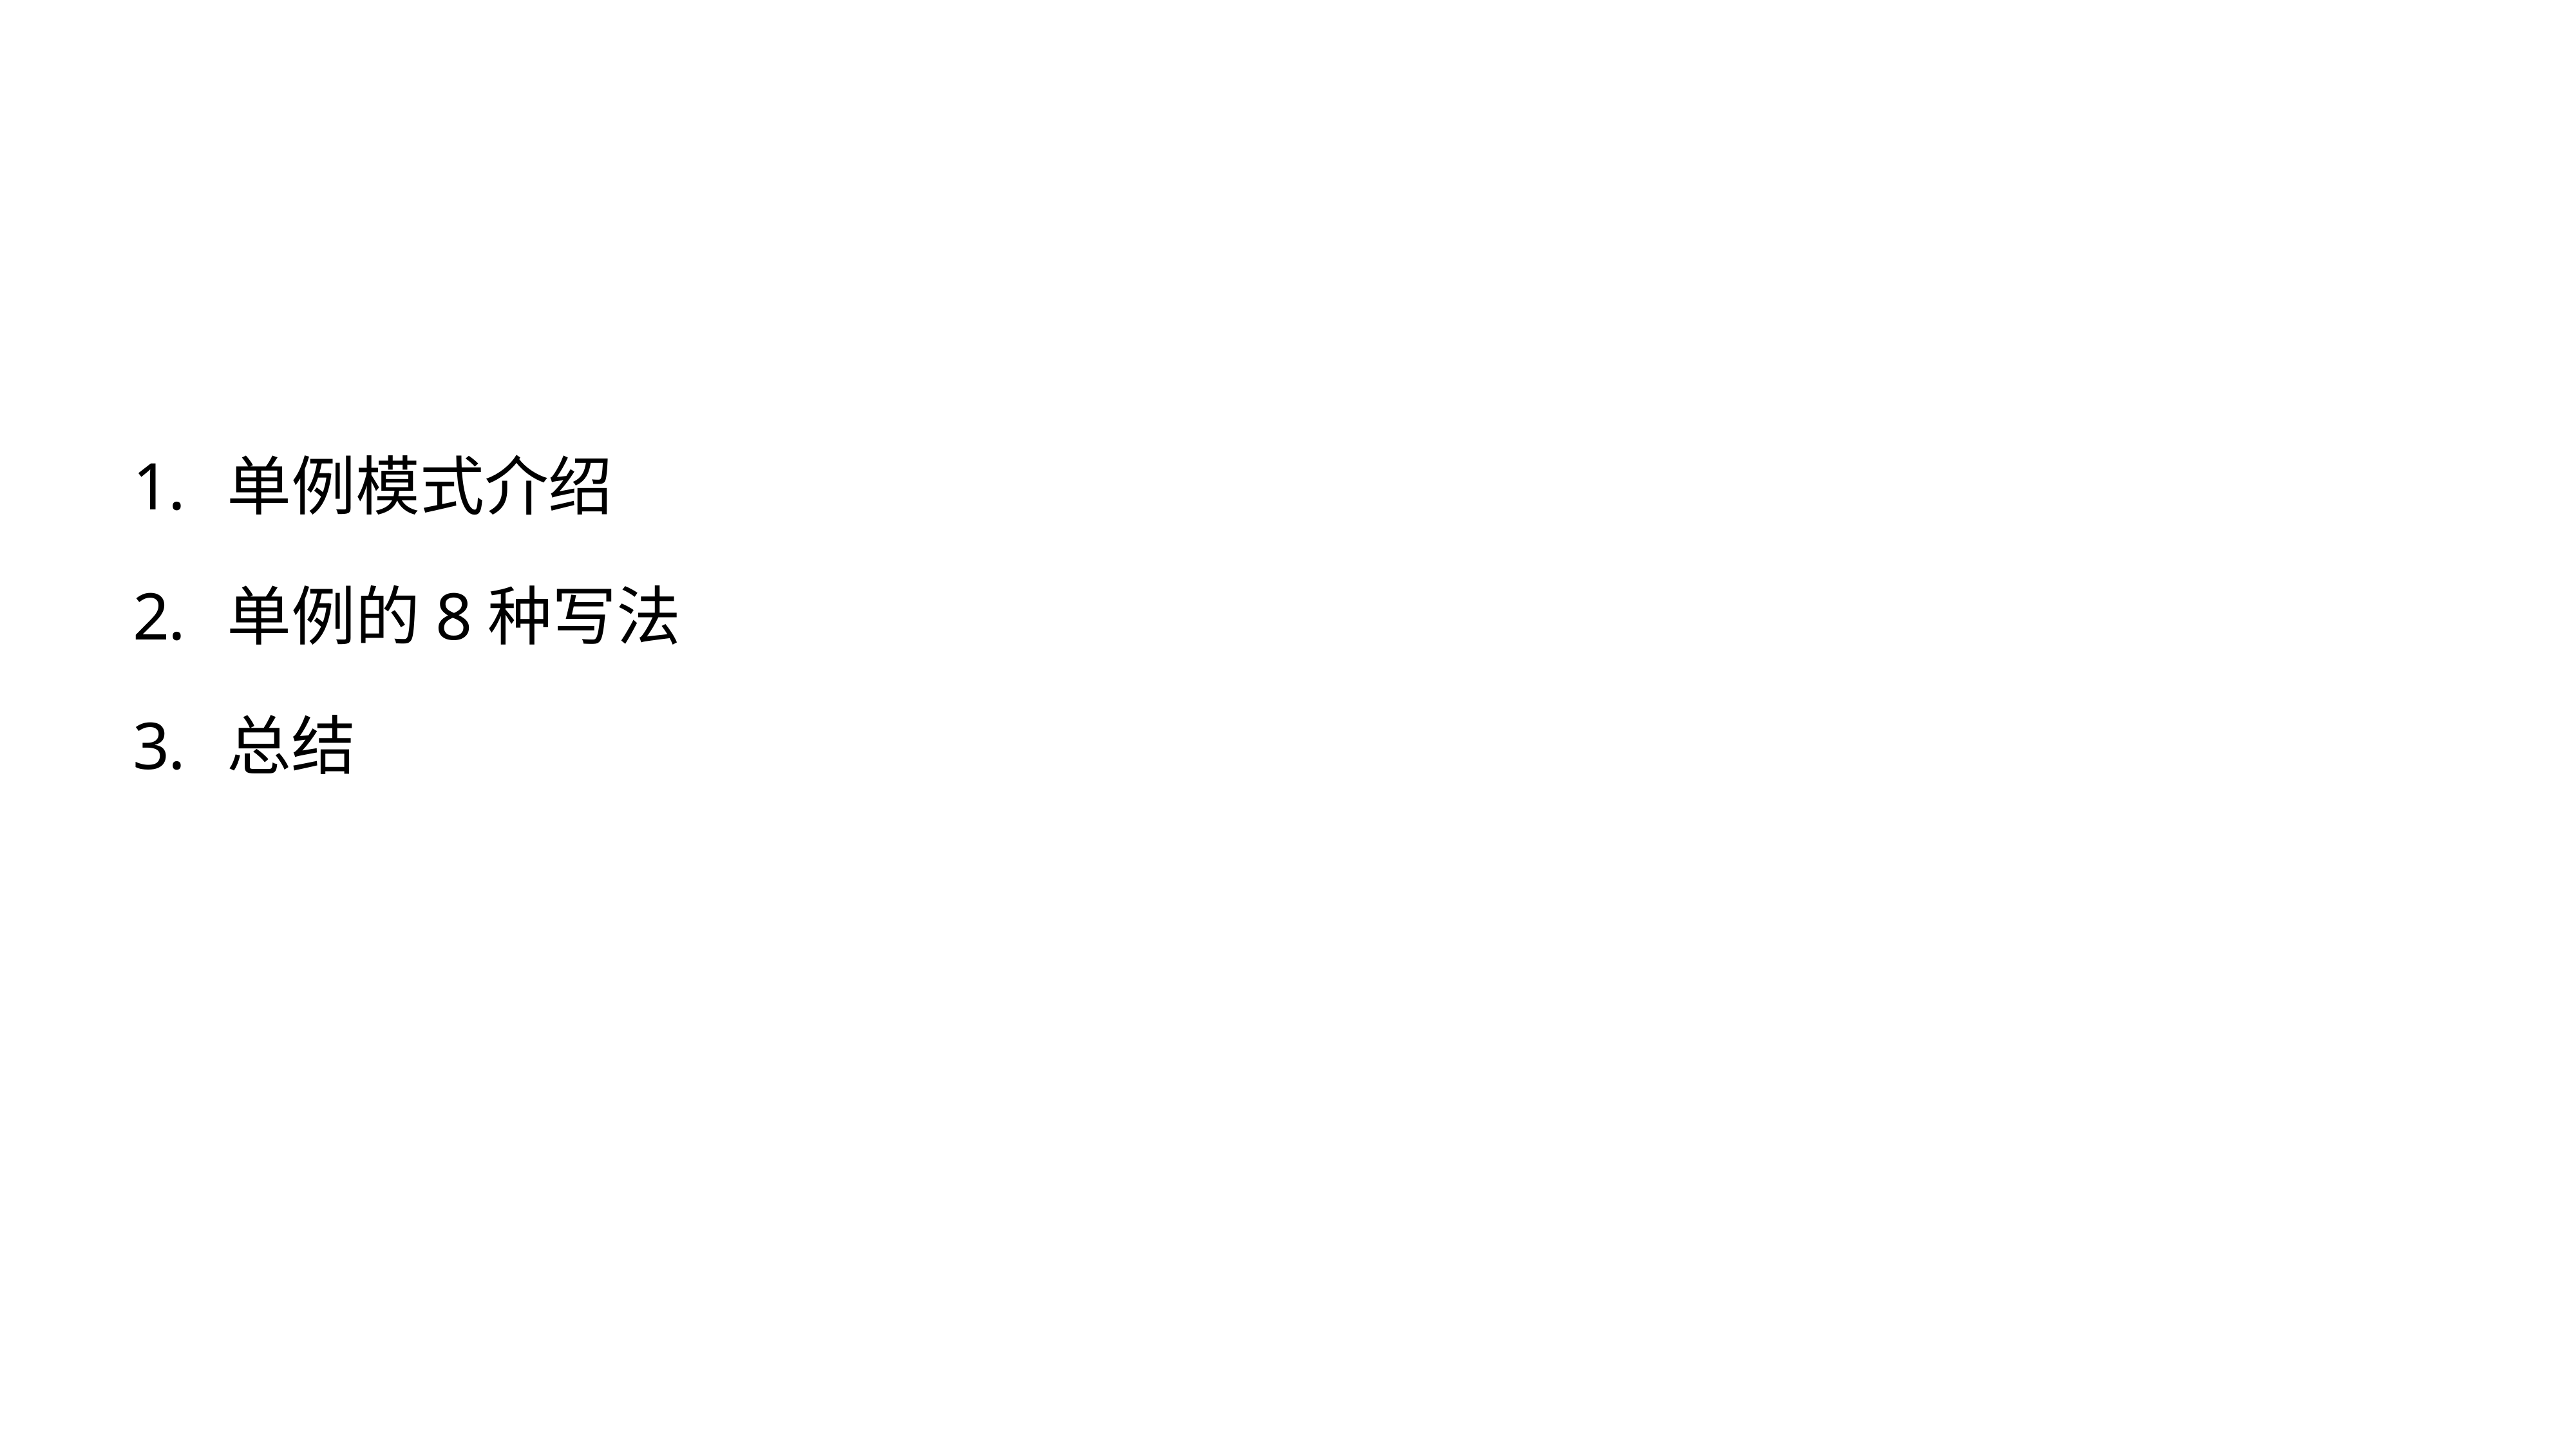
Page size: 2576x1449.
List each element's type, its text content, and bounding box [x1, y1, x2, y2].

list 单例模式介绍 单例的8种写法 总结 [127, 448, 2449, 1321]
